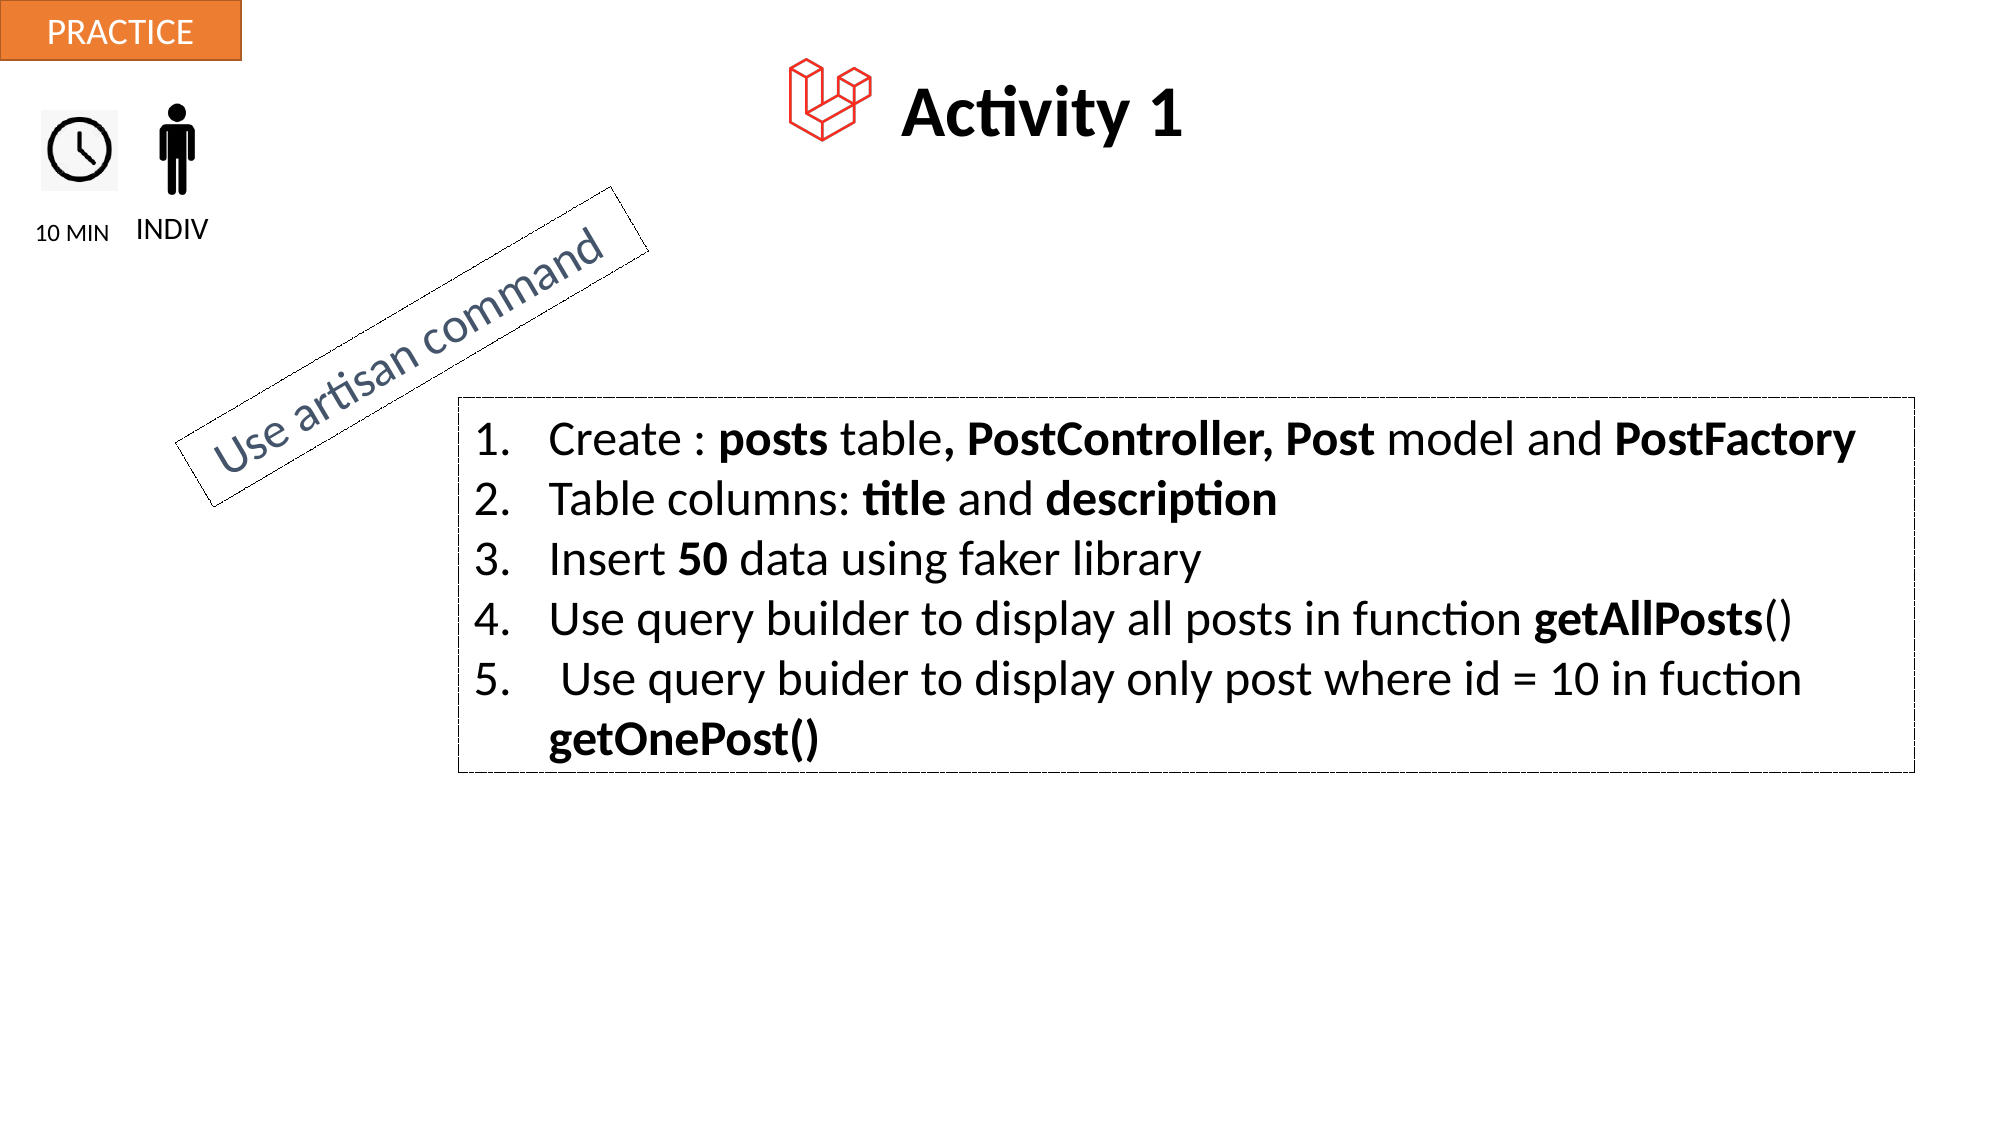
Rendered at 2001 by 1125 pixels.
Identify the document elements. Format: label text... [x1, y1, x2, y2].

text_box Activity 1 [523, 56, 1563, 159]
picture [152, 100, 203, 201]
text_box INDIV [120, 201, 224, 254]
text_box 10 MIN [19, 208, 125, 254]
picture [41, 110, 118, 191]
text_box Create : posts table, PostController, Post model and PostFactory Table columns: title and description Insert 50 data using faker library Use query builder to display all posts in function getAllPosts() Use query buider to display only post where id = 10 in fuction getOnePost() [458, 397, 1915, 773]
picture [789, 58, 872, 143]
text_box PRACTICE [0, 0, 242, 61]
text_box Use artisan command [175, 186, 649, 507]
